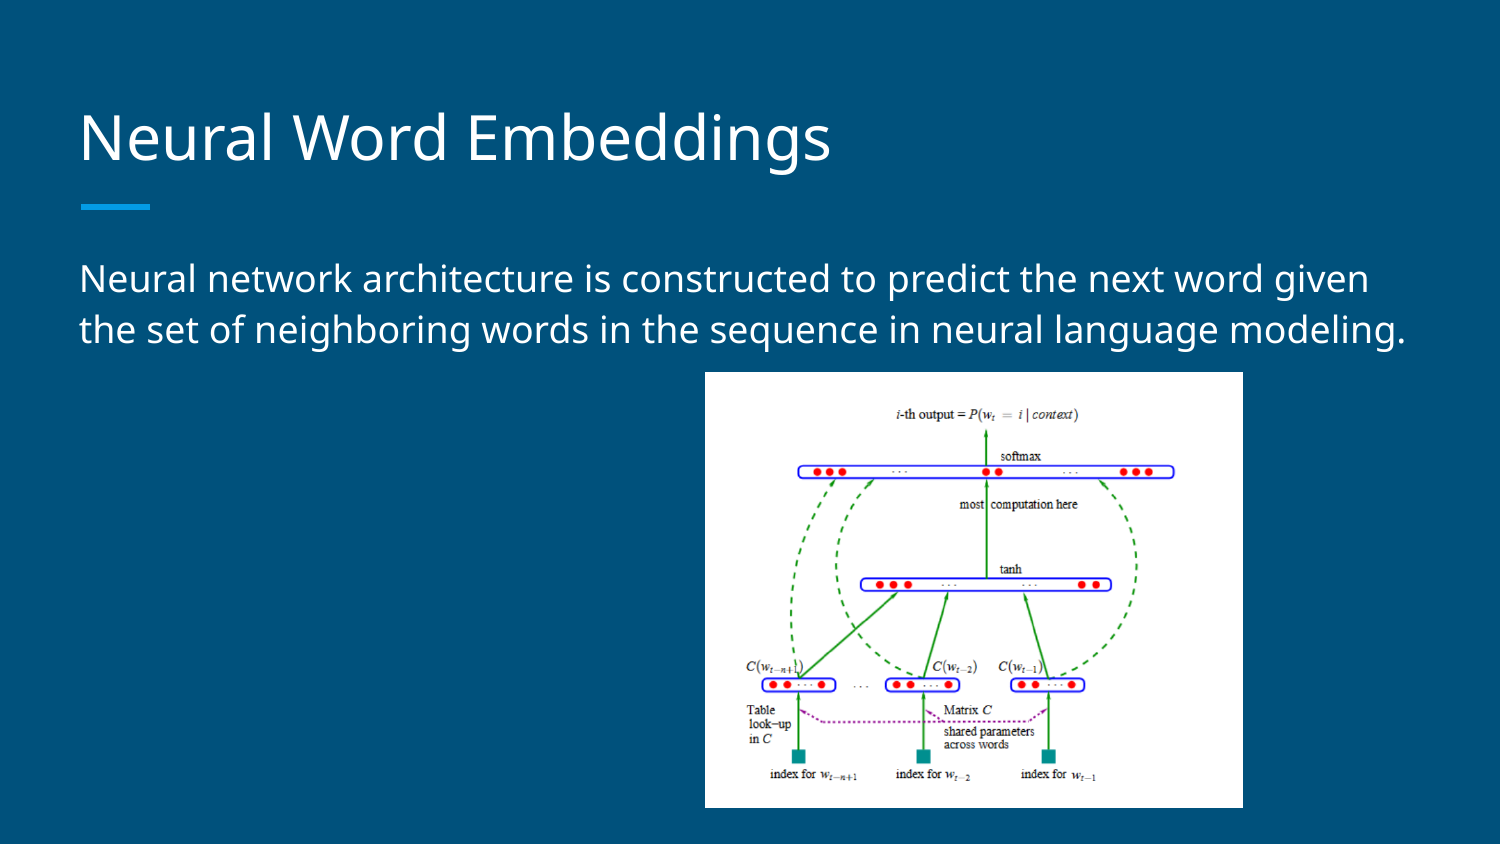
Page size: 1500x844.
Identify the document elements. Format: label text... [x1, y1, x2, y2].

list Neural network architecture is constructed to predict the next word given the set of neighboring words in the sequence in neural language modeling. [63, 233, 1437, 739]
title Neural Word Embeddings [63, 75, 1437, 188]
picture [706, 373, 1242, 807]
